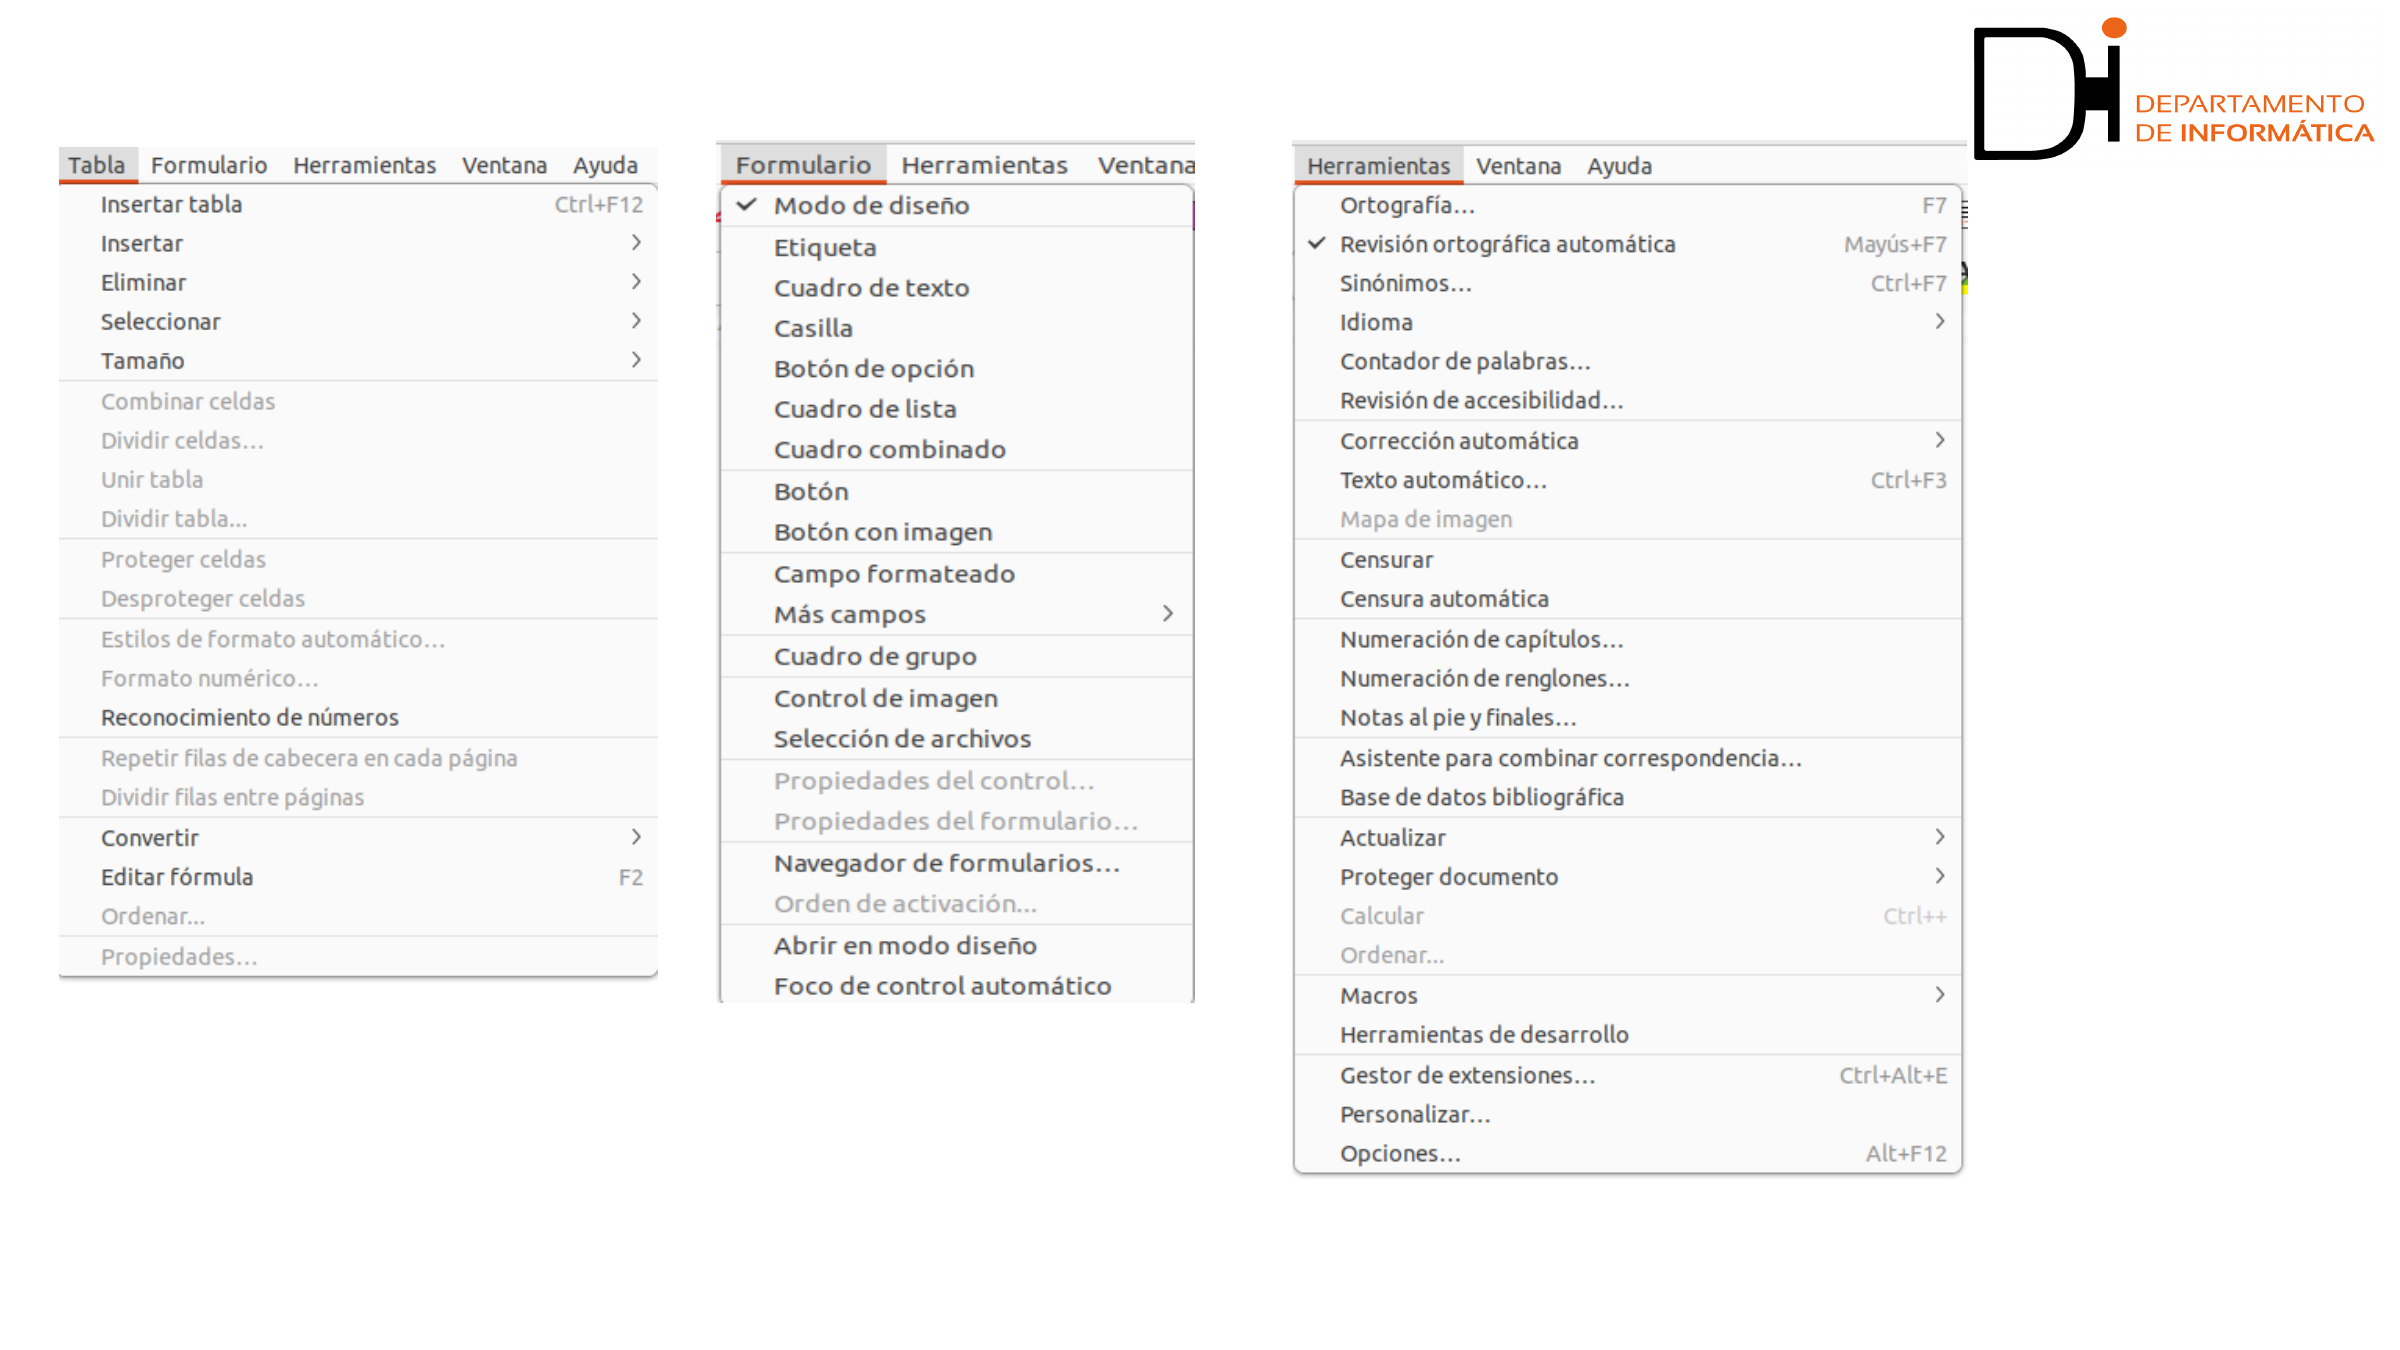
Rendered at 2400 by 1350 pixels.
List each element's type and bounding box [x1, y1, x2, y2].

picture [1292, 13, 2385, 1180]
picture [58, 147, 658, 984]
picture [716, 139, 1195, 1003]
